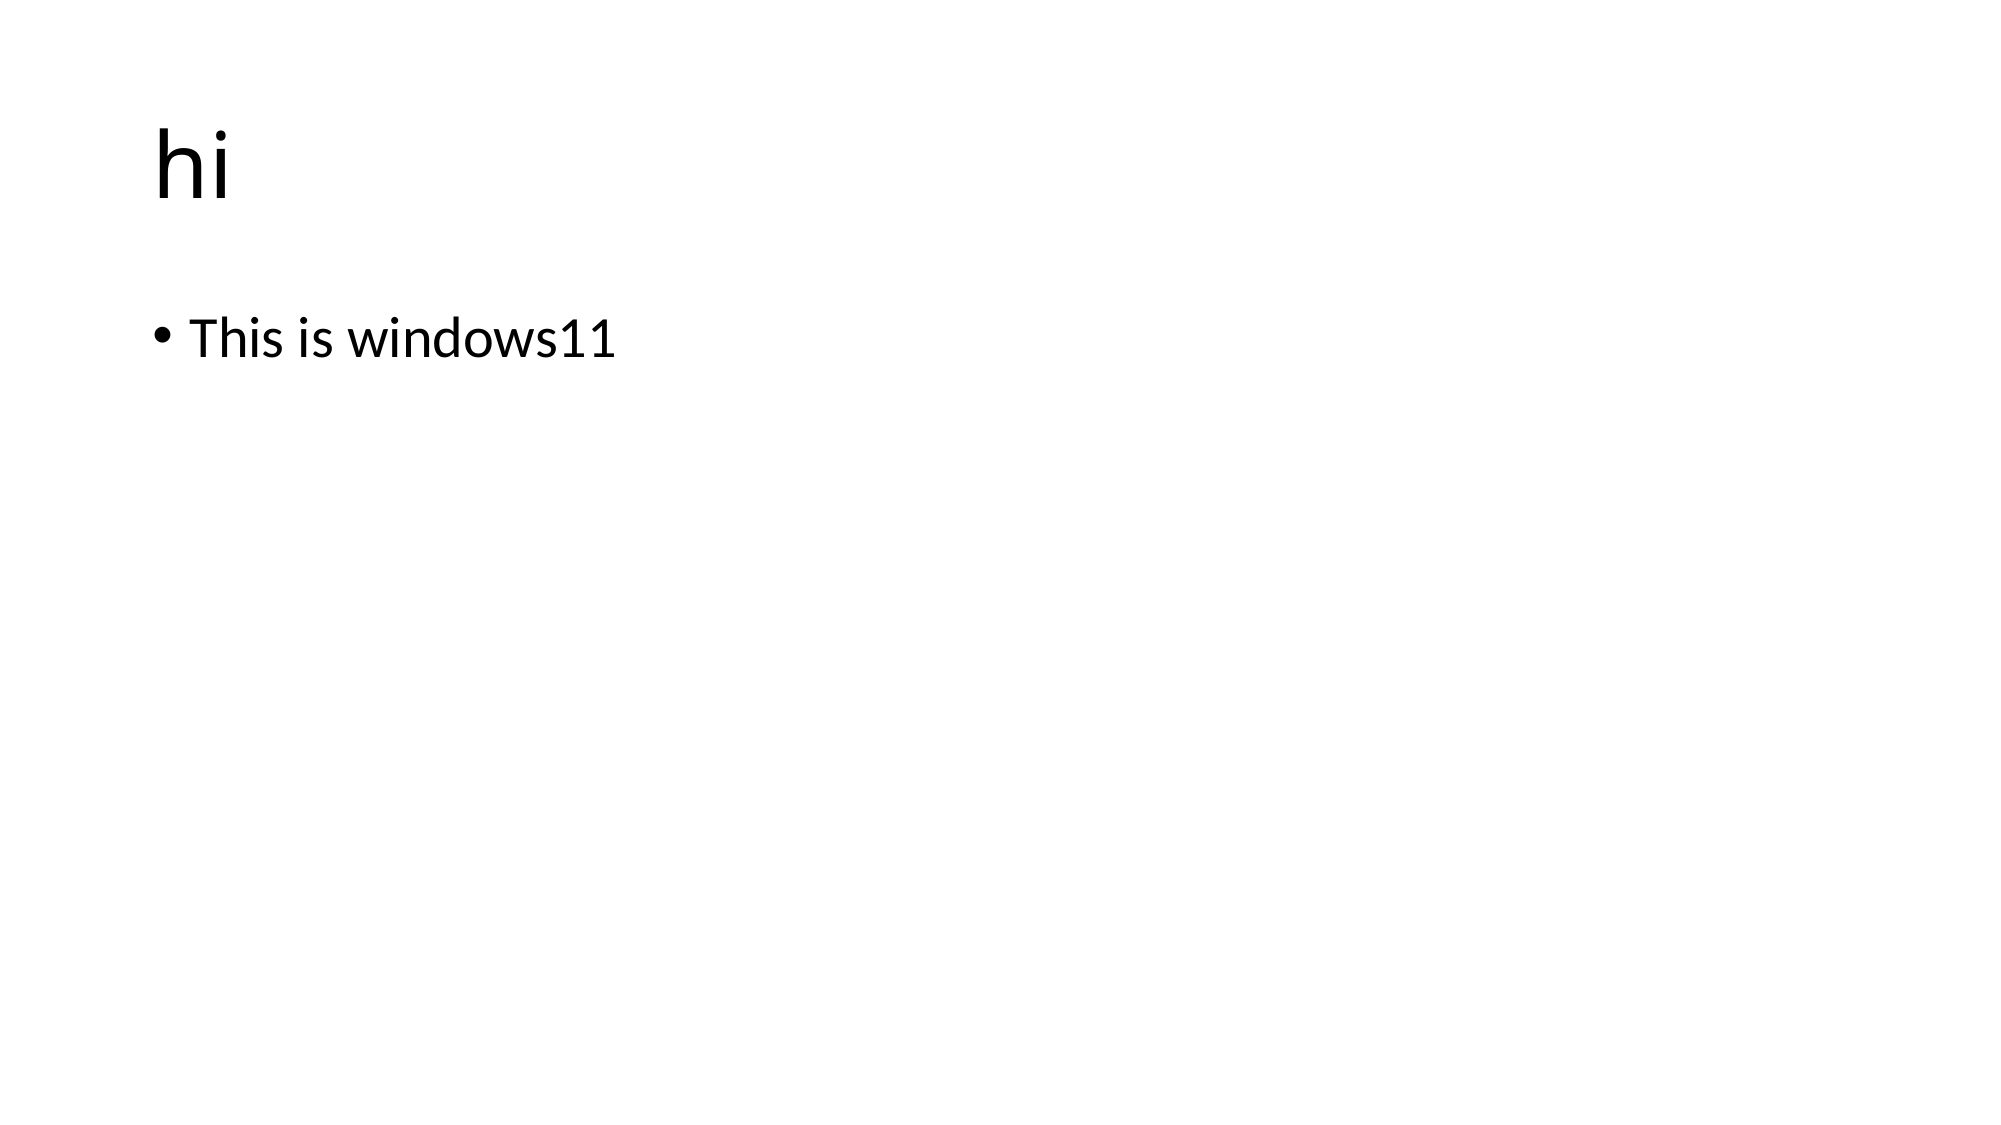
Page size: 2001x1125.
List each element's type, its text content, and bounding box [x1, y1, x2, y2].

list This is windows11 [137, 299, 1863, 1014]
title hi [137, 59, 1863, 278]
